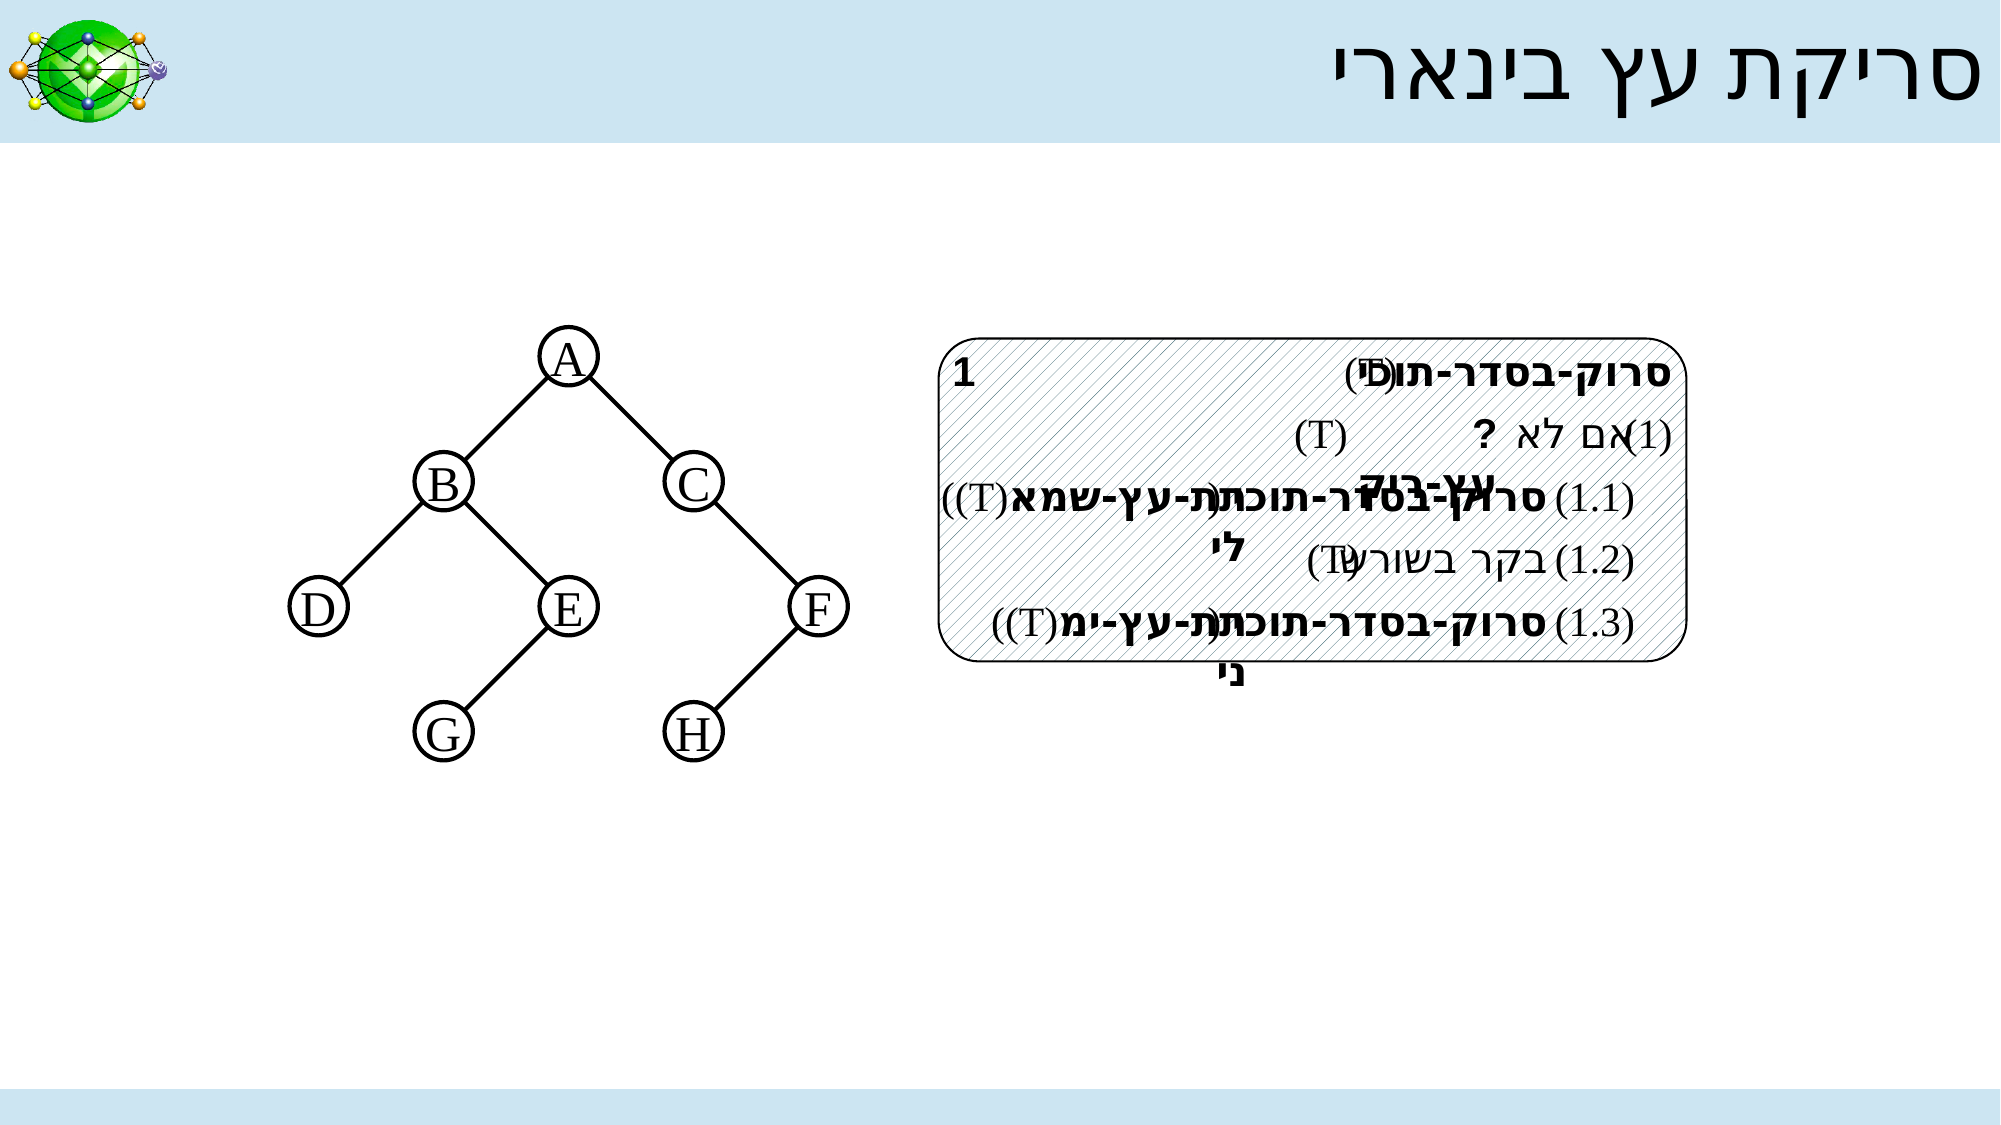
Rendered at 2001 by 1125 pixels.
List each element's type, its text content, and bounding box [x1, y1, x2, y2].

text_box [923, 337, 1688, 662]
text_box A [539, 327, 598, 386]
text_box B [414, 452, 473, 511]
text_box H [664, 702, 723, 761]
picture [9, 19, 167, 123]
text_box E [539, 577, 598, 636]
text_box D [289, 577, 348, 636]
text_box C [664, 452, 723, 511]
text_box F [789, 577, 848, 636]
title סריקת עץ בינארי [169, 0, 2000, 141]
text_box G [414, 702, 473, 761]
